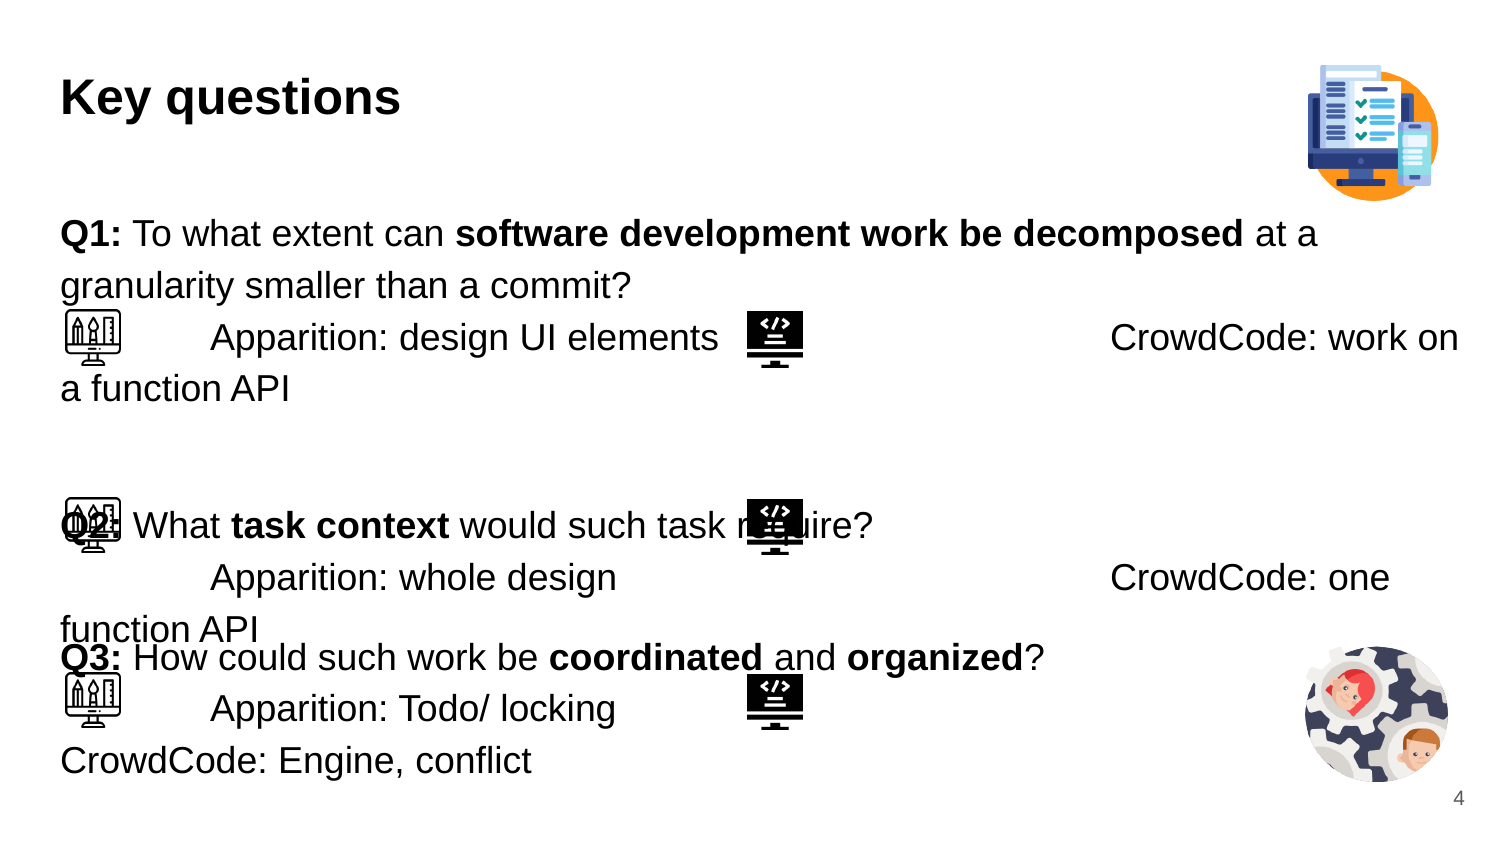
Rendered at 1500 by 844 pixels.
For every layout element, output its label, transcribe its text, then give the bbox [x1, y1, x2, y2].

list Q1: To what extent can software development work be decomposed at a granularity smaller than a commit? Apparition: design UI elements CrowdCode: work on a function API Q2: What task context would such task require? Apparition: whole design CrowdCode: one function API [45, 187, 1490, 528]
picture [64, 497, 121, 554]
picture [746, 311, 803, 368]
list Q3: How could such work be coordinated and organized? Apparition: Todo/ locking CrowdCode: Engine, conflict [45, 610, 1306, 816]
picture [746, 674, 803, 731]
picture [746, 499, 803, 555]
title Key questions [45, 49, 1443, 144]
picture [1305, 64, 1442, 201]
picture [64, 672, 121, 729]
picture [1305, 646, 1448, 782]
picture [64, 309, 121, 366]
slide_number ‹#› [1389, 764, 1480, 830]
